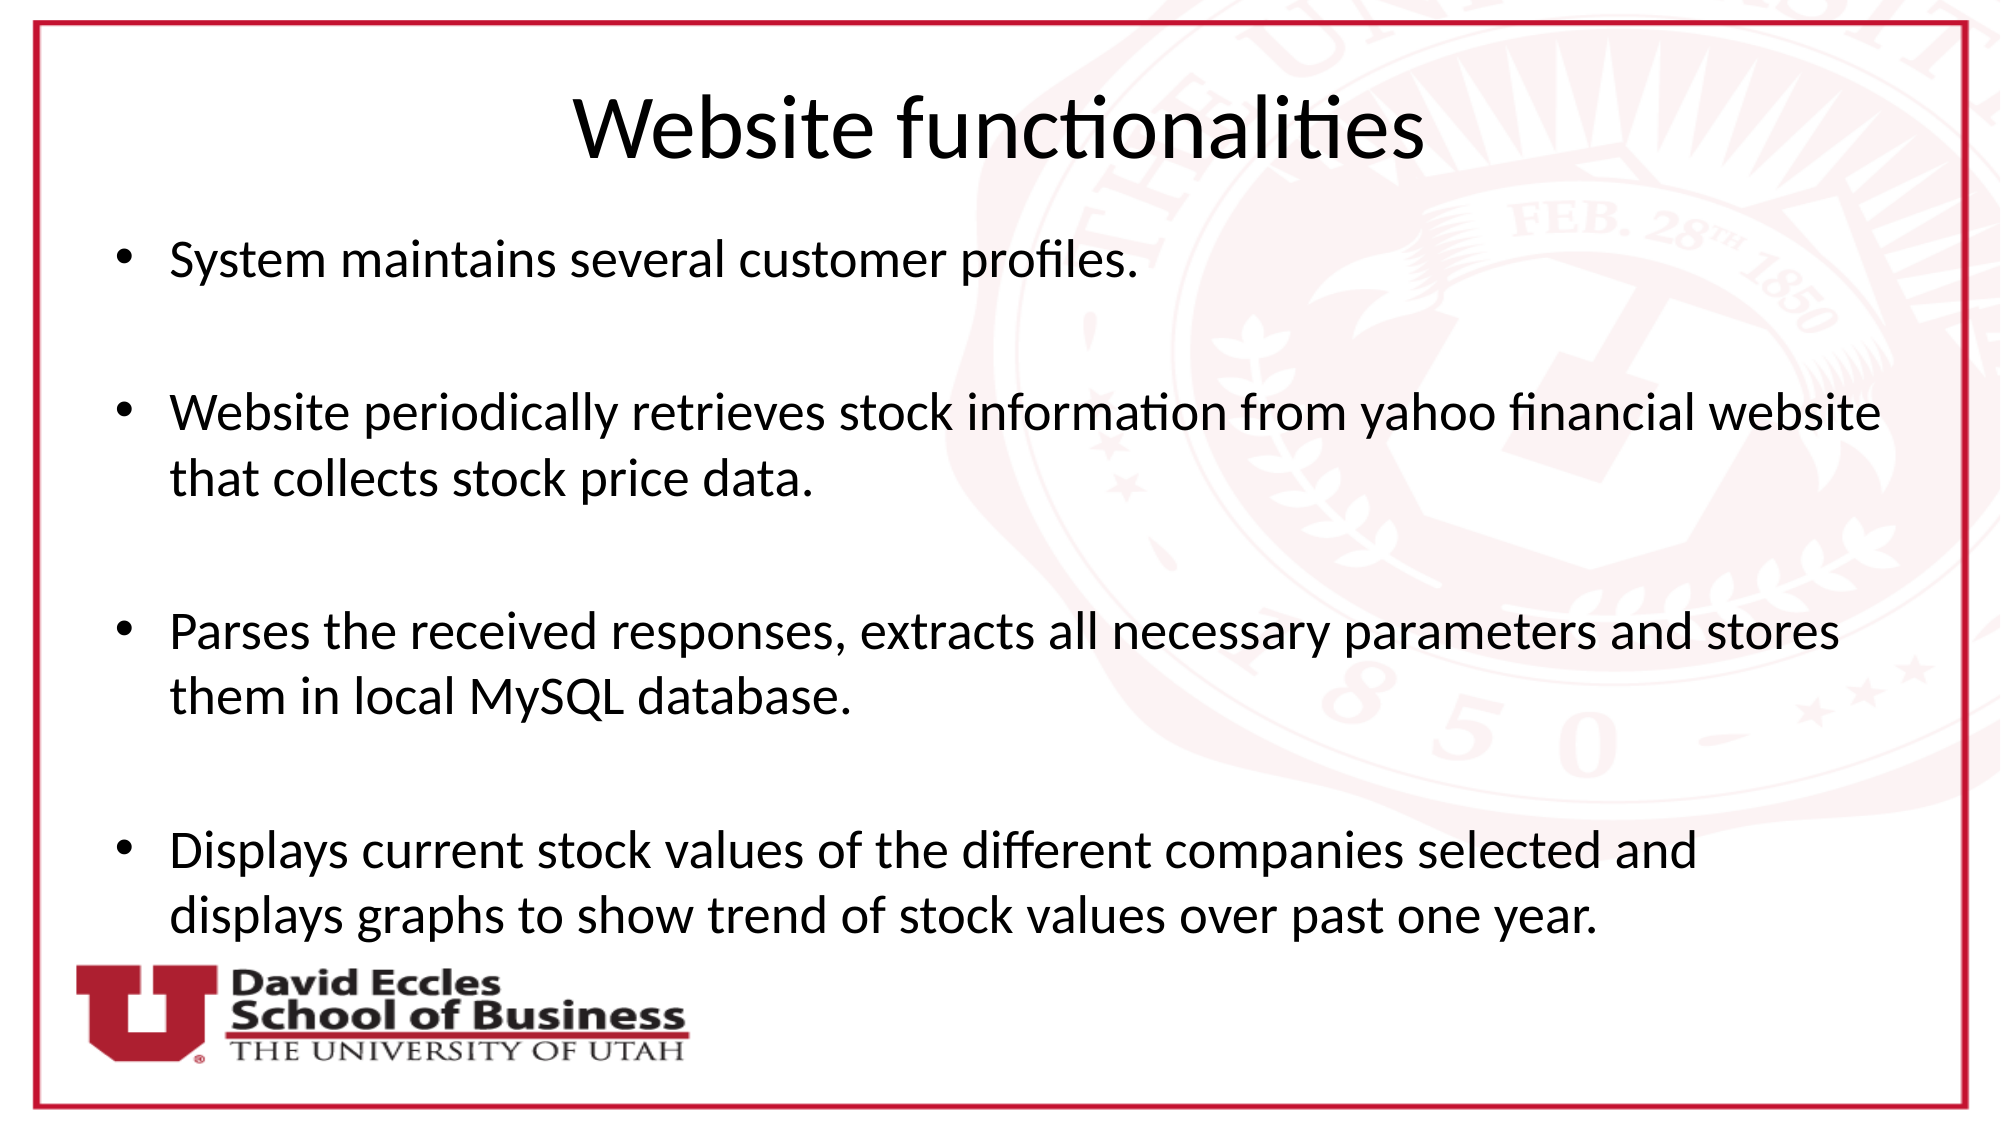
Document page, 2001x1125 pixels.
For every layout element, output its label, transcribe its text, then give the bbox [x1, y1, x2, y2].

picture [0, 0, 2001, 1125]
title Website functionalities [99, 27, 1900, 215]
list System maintains several customer profiles. Website periodically retrieves stock information from yahoo financial website that collects stock price data. Parses the received responses, extracts all necessary parameters and stores them in local MySQL database. Displays current stock values of the different companies selected and displays graphs to show trend of stock values over past one year. [99, 215, 1900, 957]
